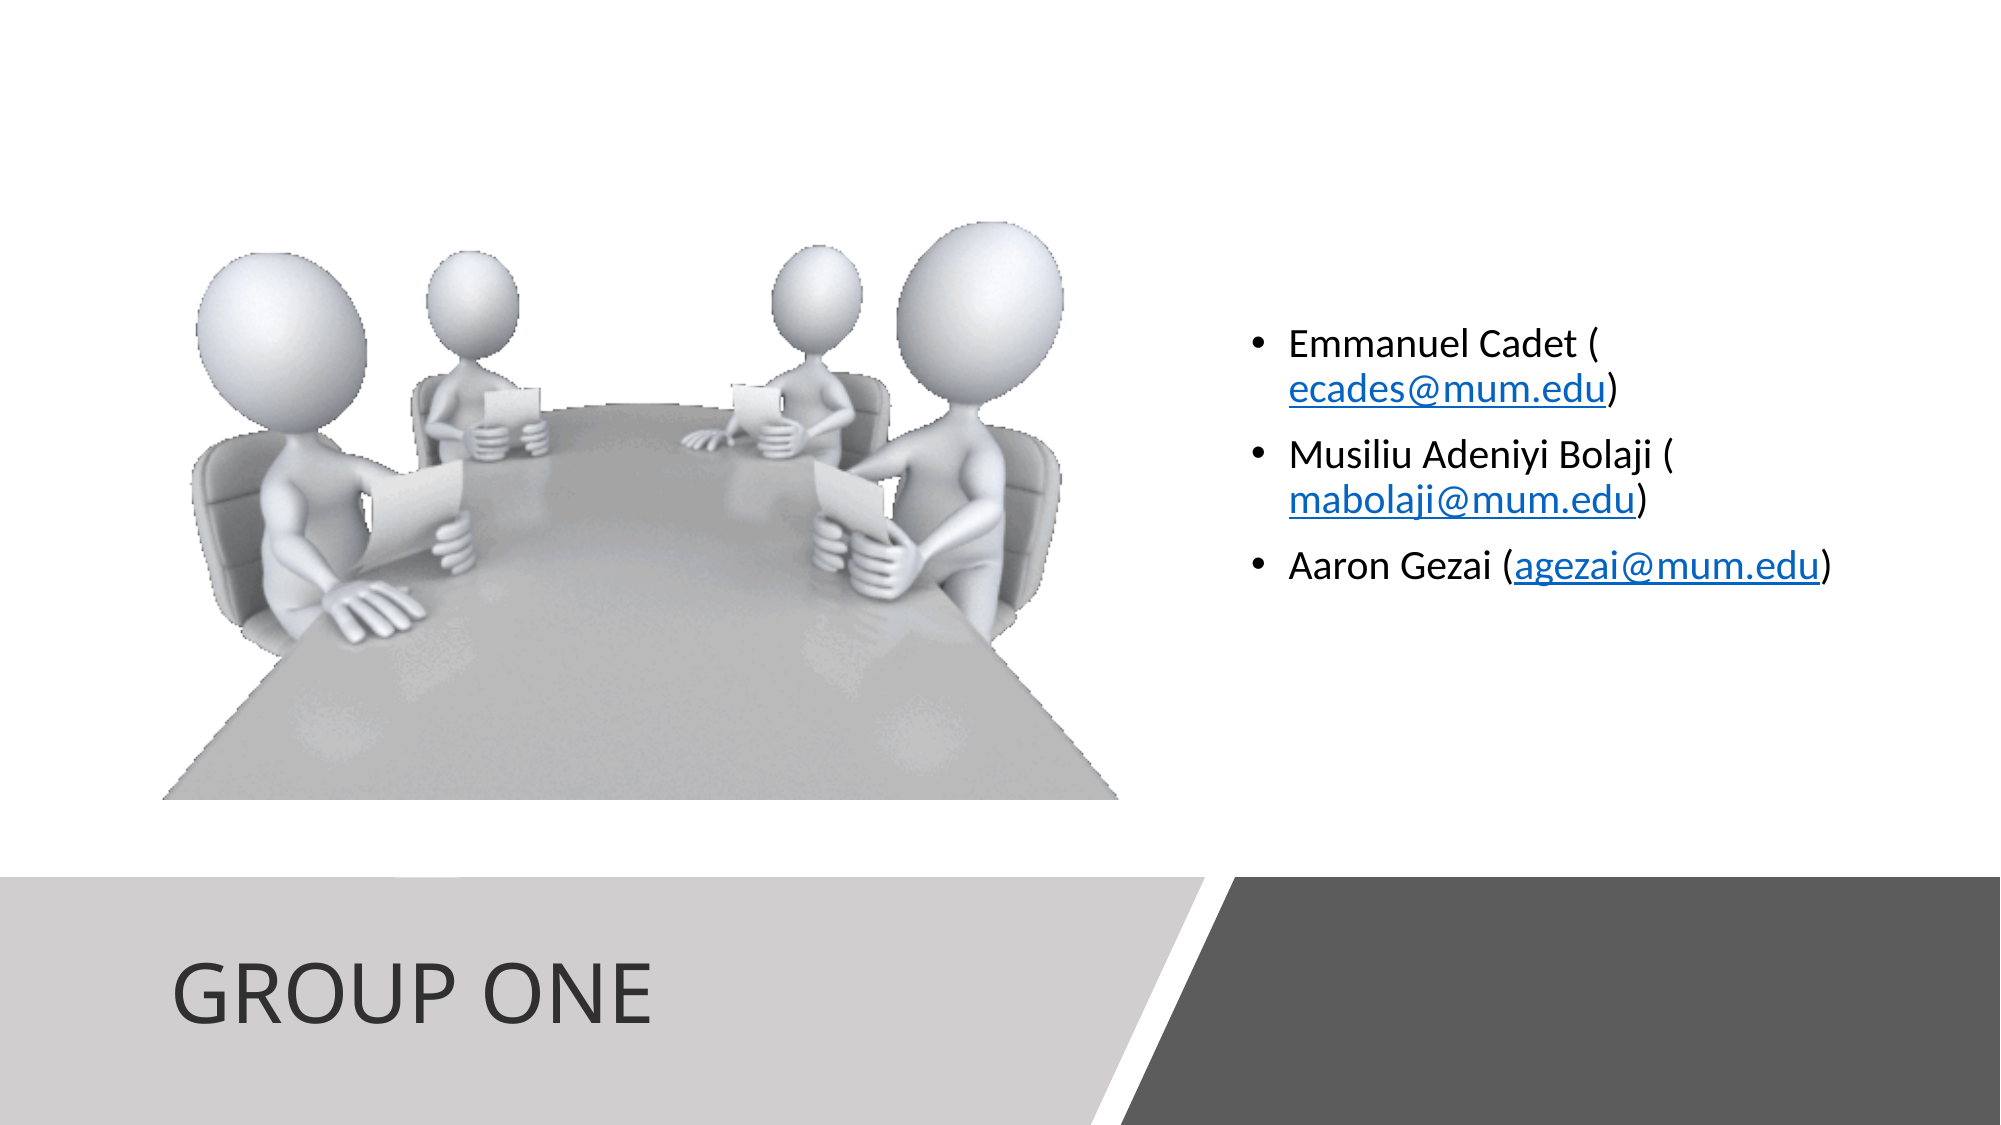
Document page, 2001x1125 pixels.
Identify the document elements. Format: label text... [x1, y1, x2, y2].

title GROUP ONE [155, 907, 1090, 1087]
text_box [0, 875, 1207, 1125]
list Emmanuel Cadet (ecades@mum.edu) Musiliu Adeniyi Bolaji (mabolaji@mum.edu) Aaron Gezai (agezai@mum.edu) [1236, 158, 1894, 818]
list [155, 171, 1131, 800]
text_box [1119, 875, 2000, 1125]
